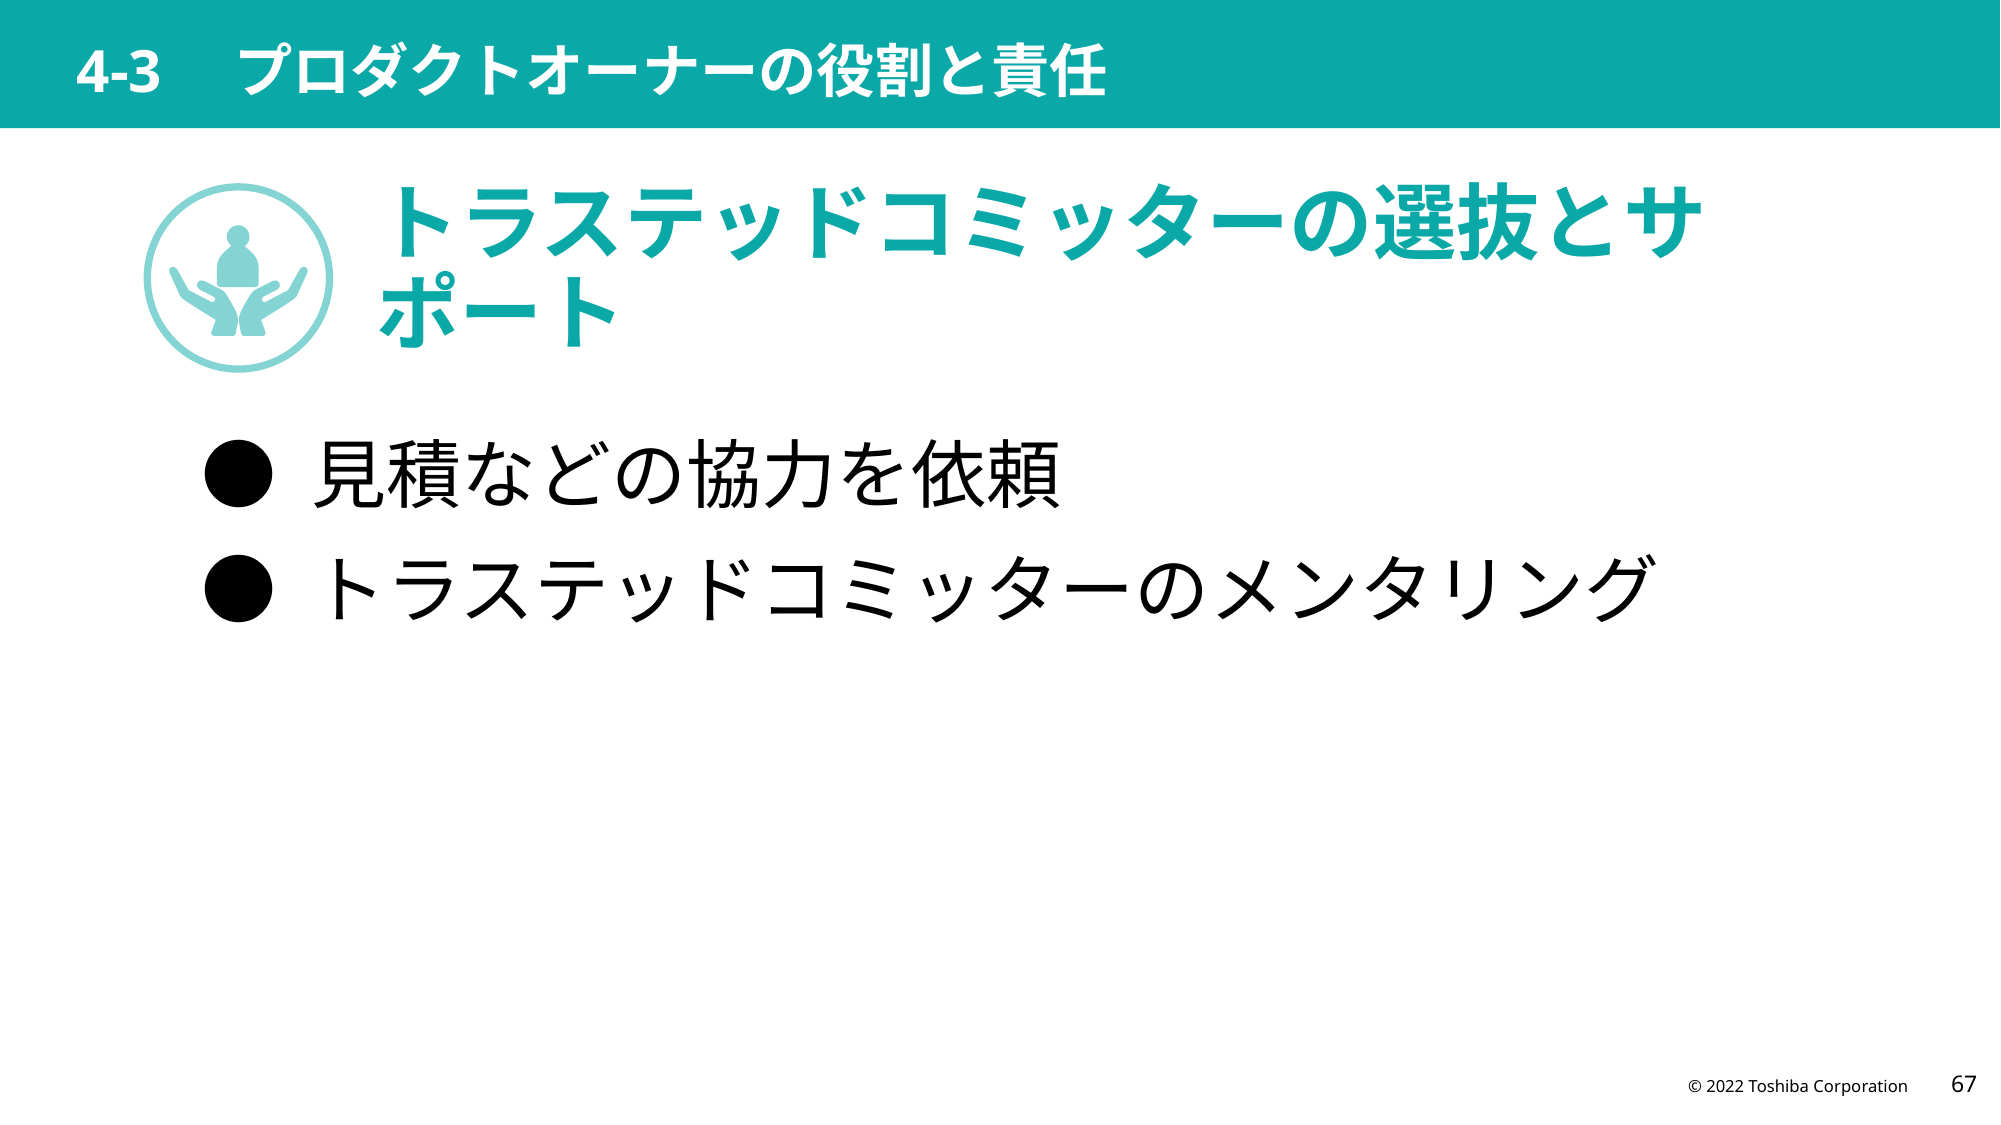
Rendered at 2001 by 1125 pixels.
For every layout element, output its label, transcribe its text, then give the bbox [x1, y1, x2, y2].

text_box トラステッドコミッターの選抜とサポート [376, 233, 1735, 323]
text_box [147, 186, 330, 370]
text_box ● 見積などの協力を依頼 ● トラステッドコミッターのメンタリング [201, 435, 1784, 625]
title 4-3 プロダクトオーナーの役割と責任 [0, 0, 1877, 123]
